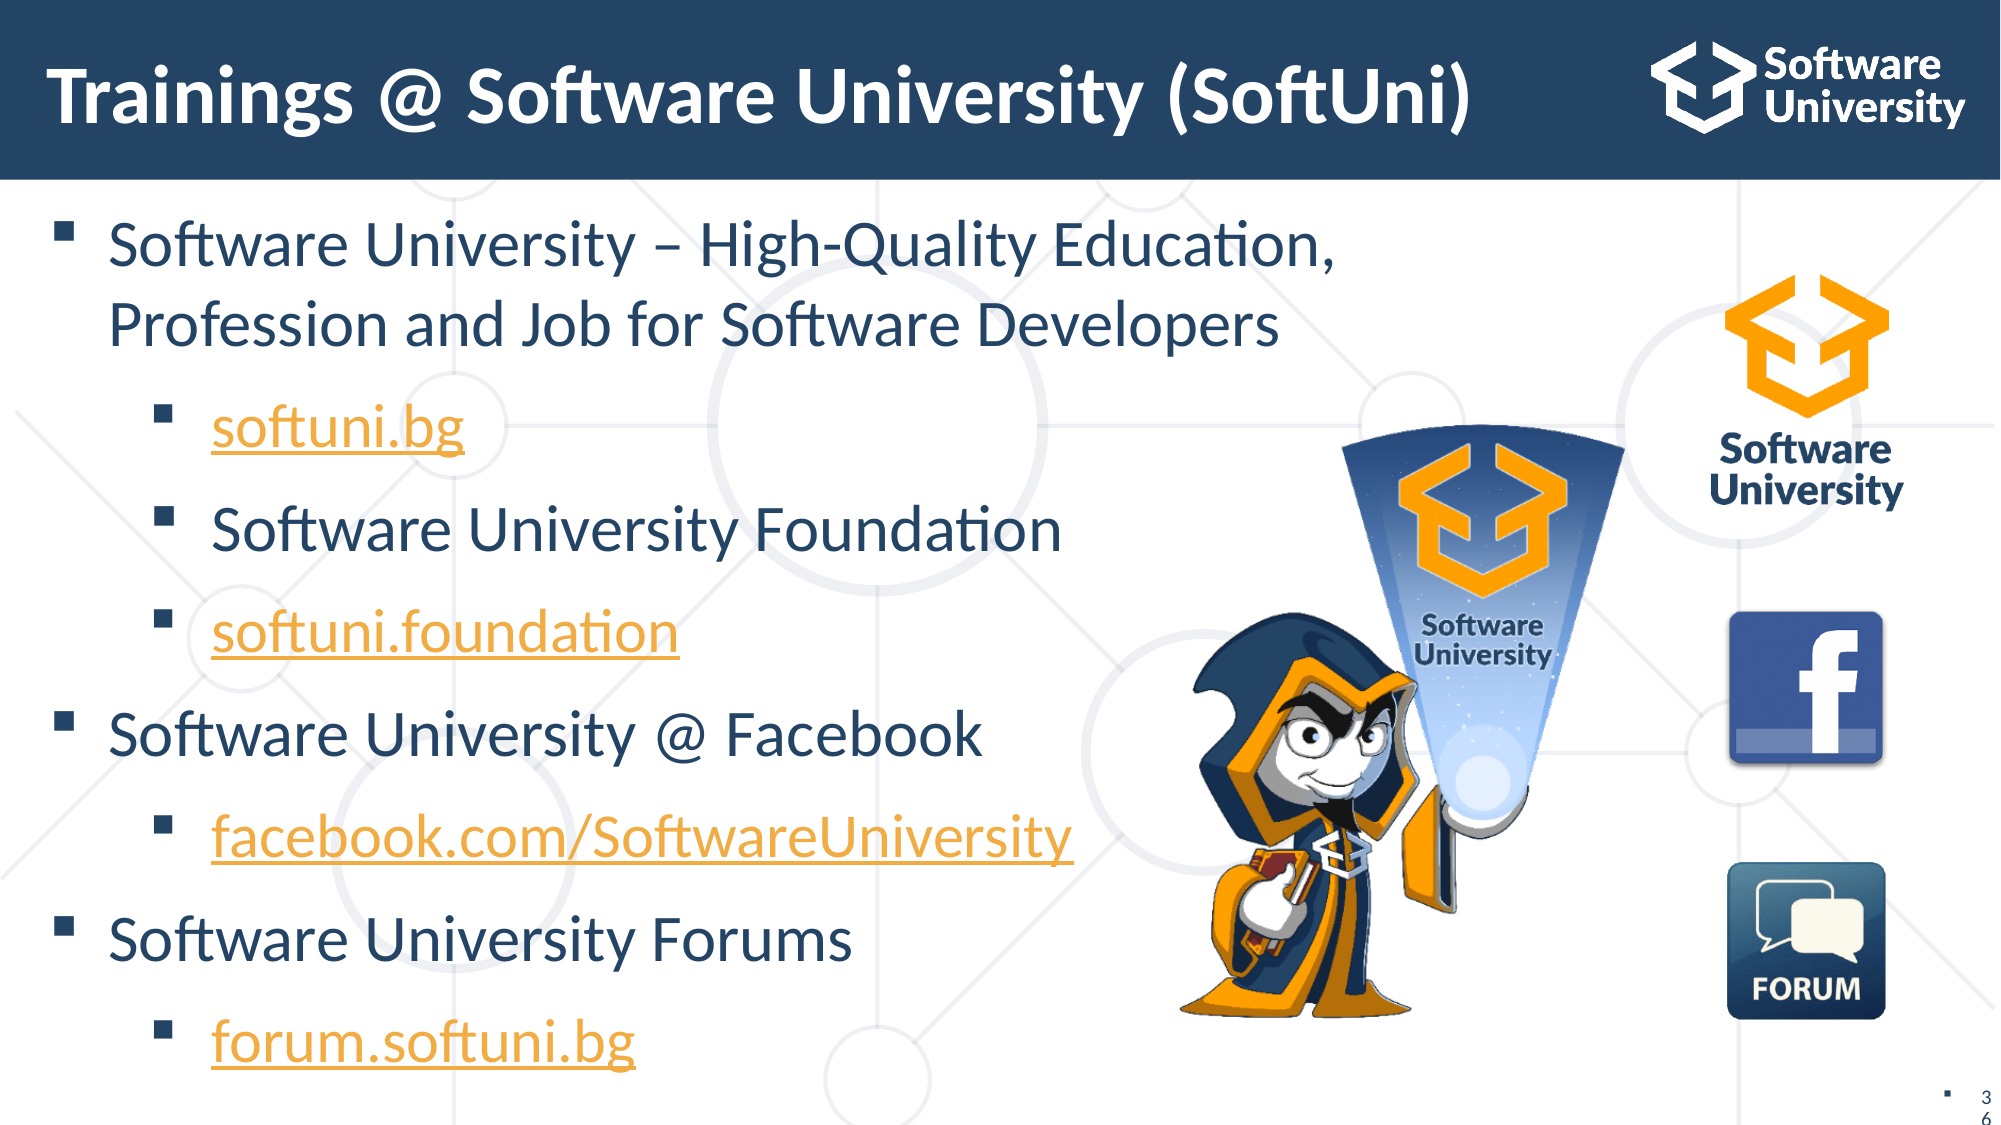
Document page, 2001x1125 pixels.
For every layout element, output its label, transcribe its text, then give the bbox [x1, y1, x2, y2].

slide_number 36 [1927, 1067, 1989, 1117]
title Trainings @ Software University (SoftUni) [28, 17, 1627, 163]
list Software University – High-Quality Education, Profession and Job for Software Developers softuni.bg Software University Foundation softuni.foundation Software University @ Facebook facebook.com/SoftwareUniversity Software University Forums forum.softuni.bg [31, 193, 1458, 1094]
picture [1458, 423, 1627, 1020]
picture [1723, 605, 1889, 773]
picture [1651, 41, 1966, 134]
picture [1708, 274, 1904, 517]
picture [1726, 861, 1886, 1020]
